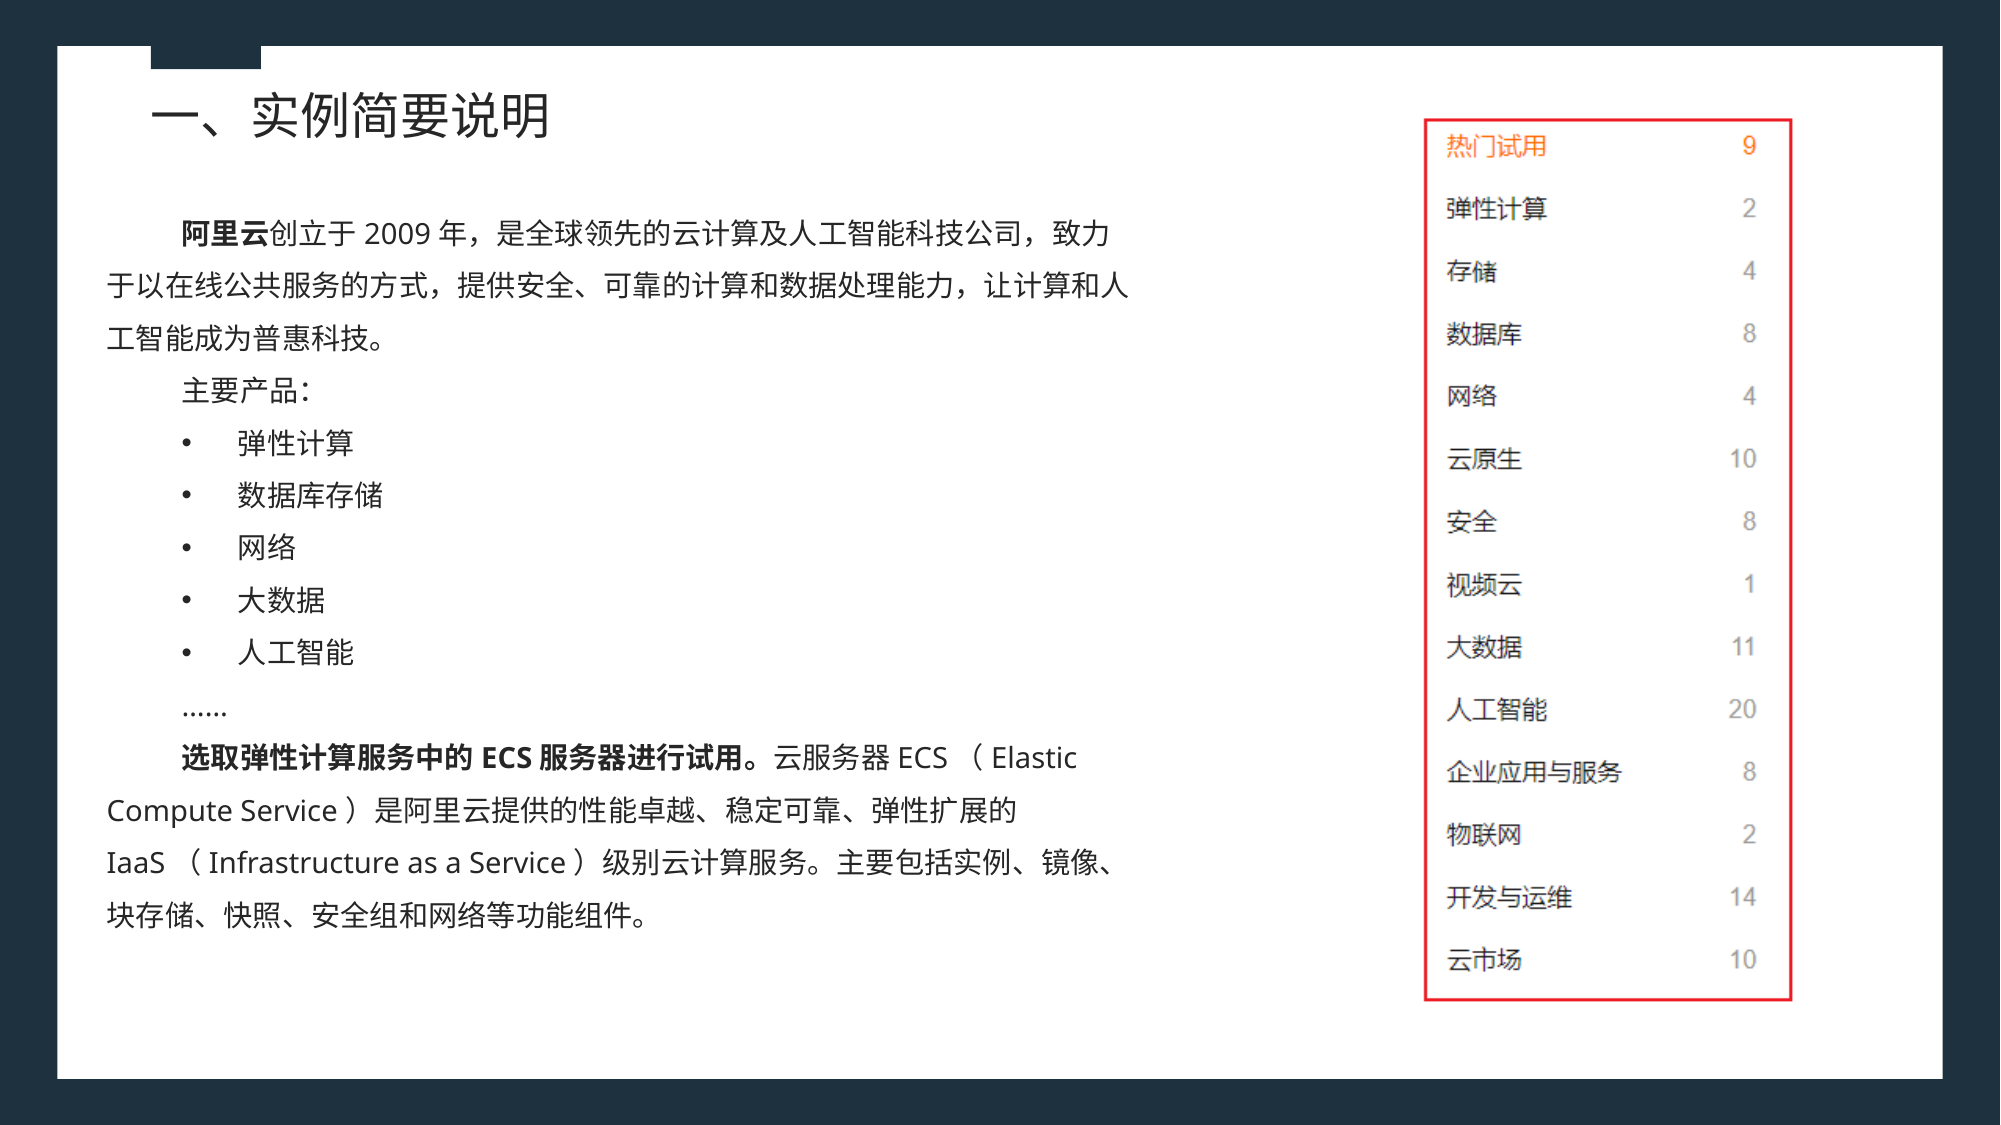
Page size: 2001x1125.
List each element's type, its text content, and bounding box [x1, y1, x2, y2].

text_box 一、实例简要说明 [150, 77, 622, 153]
picture [1418, 114, 1802, 1011]
text_box 阿里云创立于2009年，是全球领先的云计算及人工智能科技公司，致力于以在线公共服务的方式，提供安全、可靠的计算和数据处理能力，让计算和人工智能成为普惠科技。 主要产品： 弹性计算 数据库存储 网络 大数据 人工智能 …… 选取弹性计算服务中的ECS服务器进行试用。云服务器ECS（Elastic Compute Service）是阿里云提供的性能卓越、稳定可靠、弹性扩展的IaaS（Infrastructure as a Service）级别云计算服务。主要包括实例、镜像、块存储、快照、安全组和网络等功能组件。 [91, 190, 1153, 940]
